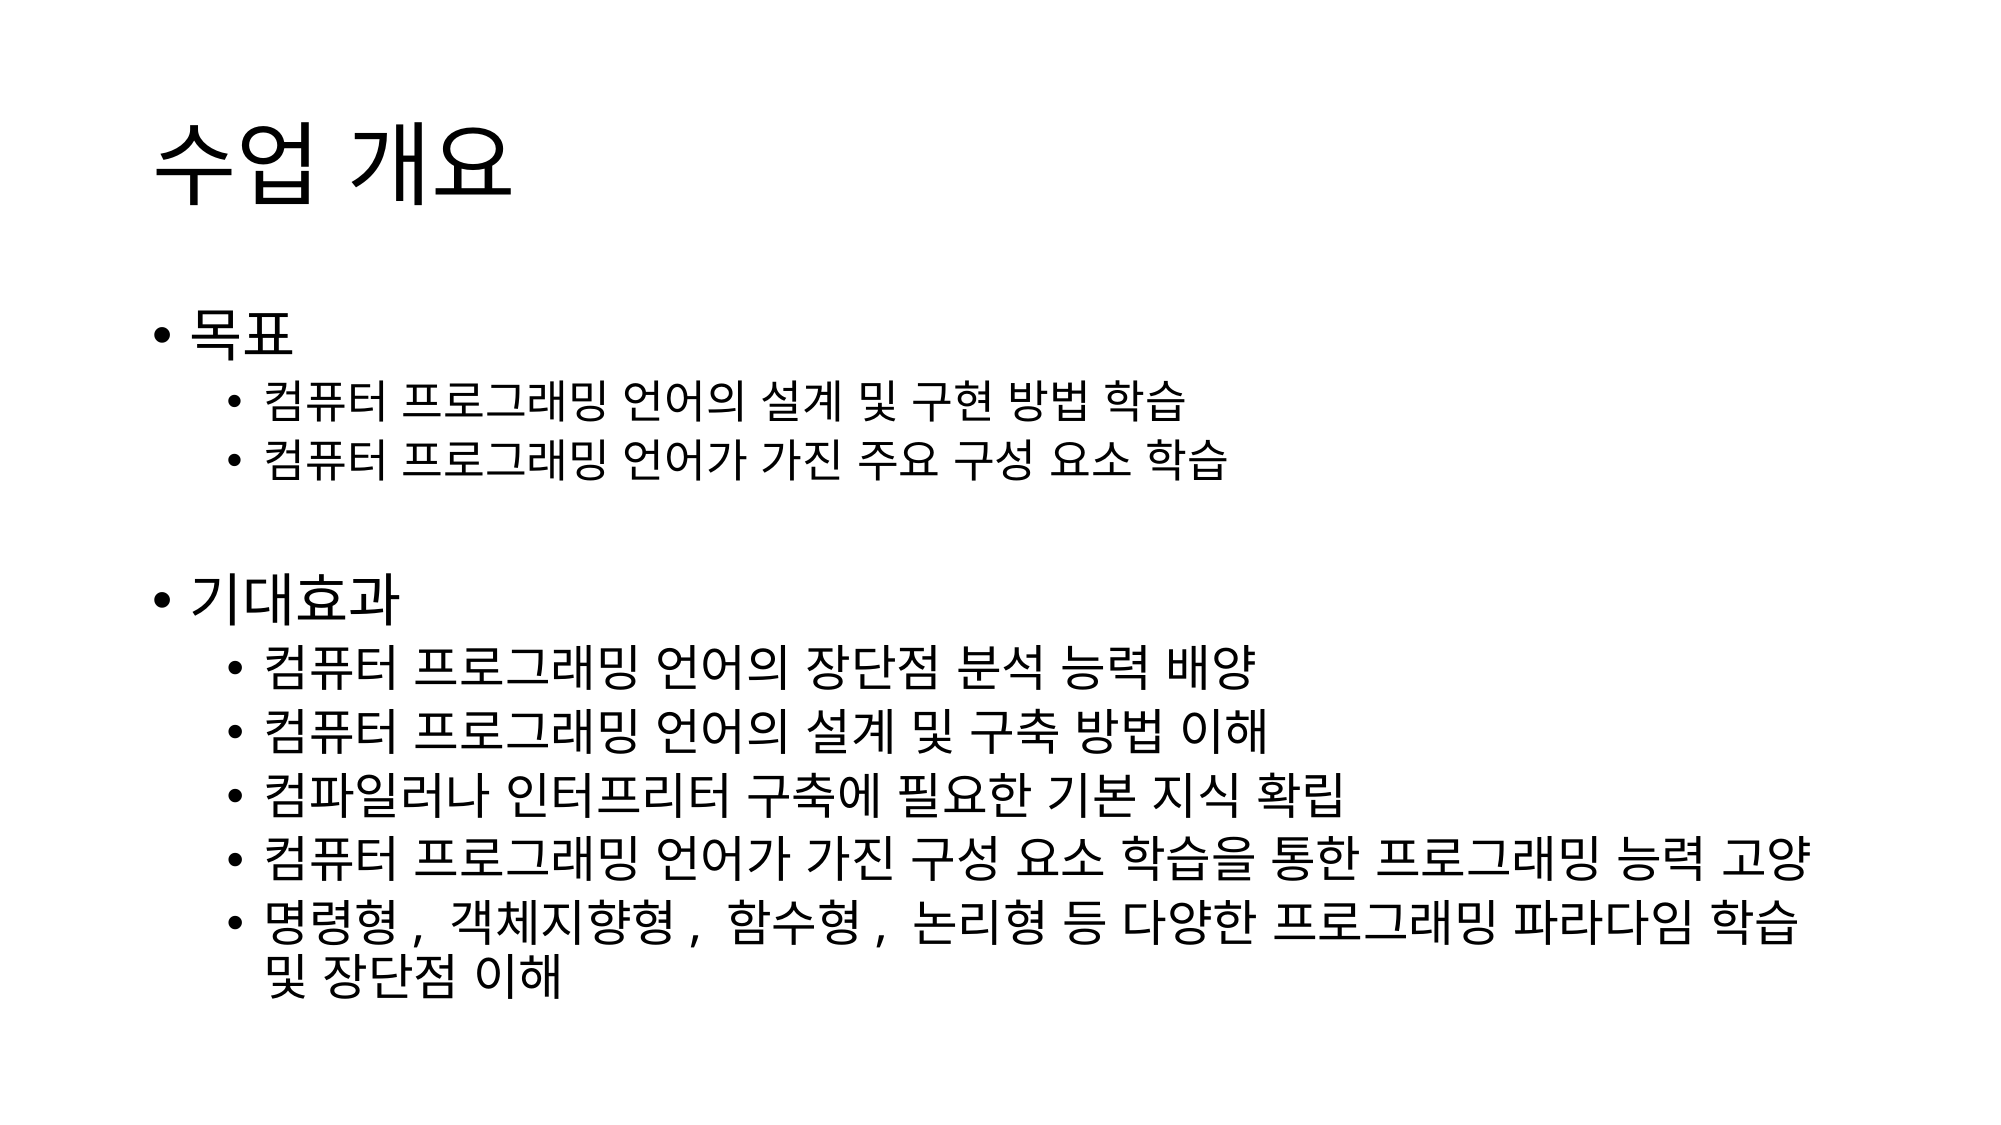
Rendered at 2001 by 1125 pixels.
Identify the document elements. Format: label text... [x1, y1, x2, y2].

list 목표 컴퓨터 프로그래밍 언어의 설계 및 구현 방법 학습 컴퓨터 프로그래밍 언어가 가진 주요 구성 요소 학습 기대효과 컴퓨터 프로그래밍 언어의 장단점 분석 능력 배양 컴퓨터 프로그래밍 언어의 설계 및 구축 방법 이해 컴파일러나 인터프리터 구축에 필요한 기본 지식 확립 컴퓨터 프로그래밍 언어가 가진 구성 요소 학습을 통한 프로그래밍 능력 고양 명령형, 객체지향형, 함수형, 논리형 등 다양한 프로그래밍 파라다임 학습 및 장단점 이해 [137, 299, 1863, 1014]
title 수업 개요 [137, 59, 1863, 278]
